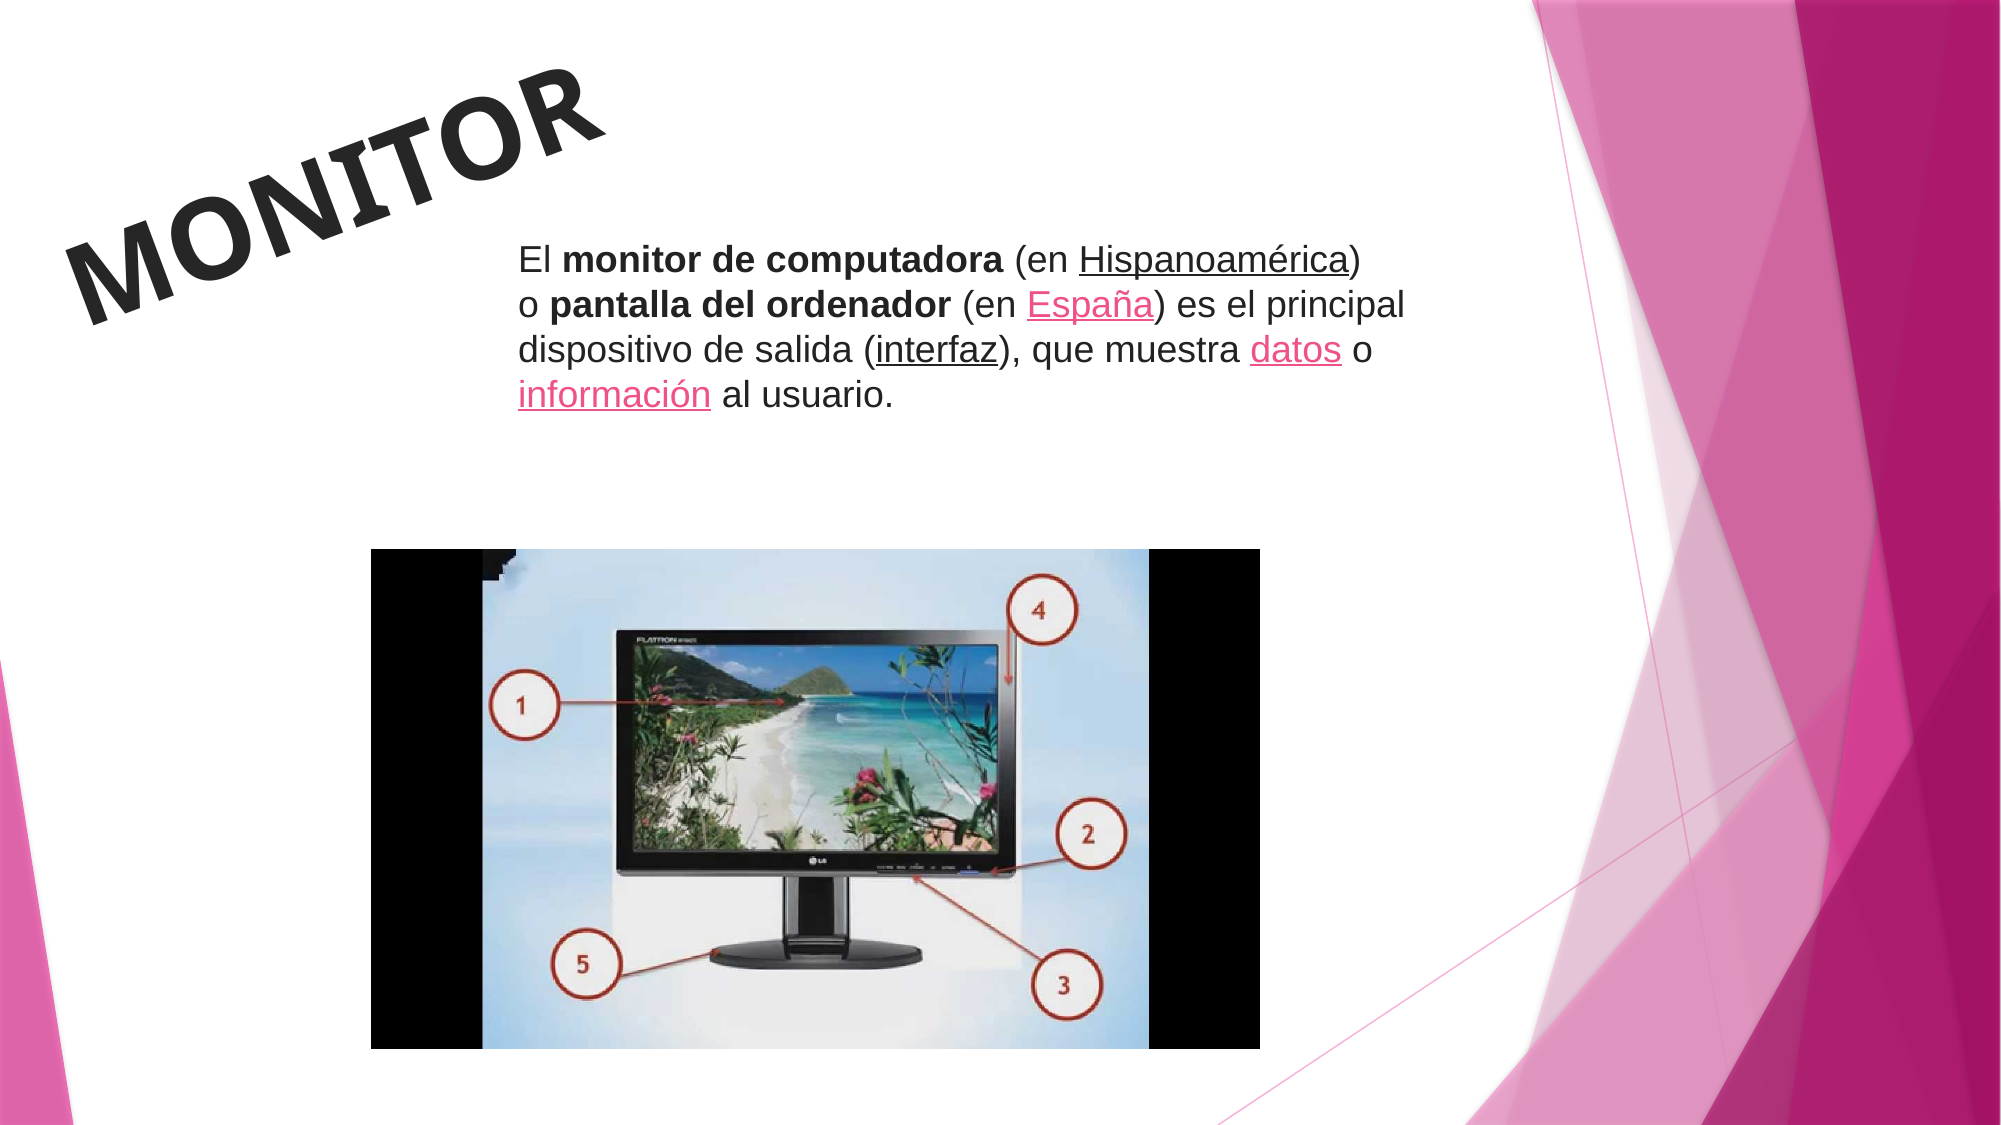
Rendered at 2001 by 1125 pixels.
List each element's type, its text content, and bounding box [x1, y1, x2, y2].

text_box El monitor de computadora (en Hispanoamérica) o pantalla del ordenador (en España) es el principal dispositivo de salida (interfaz), que muestra datos o información al usuario. [503, 227, 1504, 423]
text_box MONITOR [28, 16, 632, 364]
picture [370, 549, 1260, 1050]
